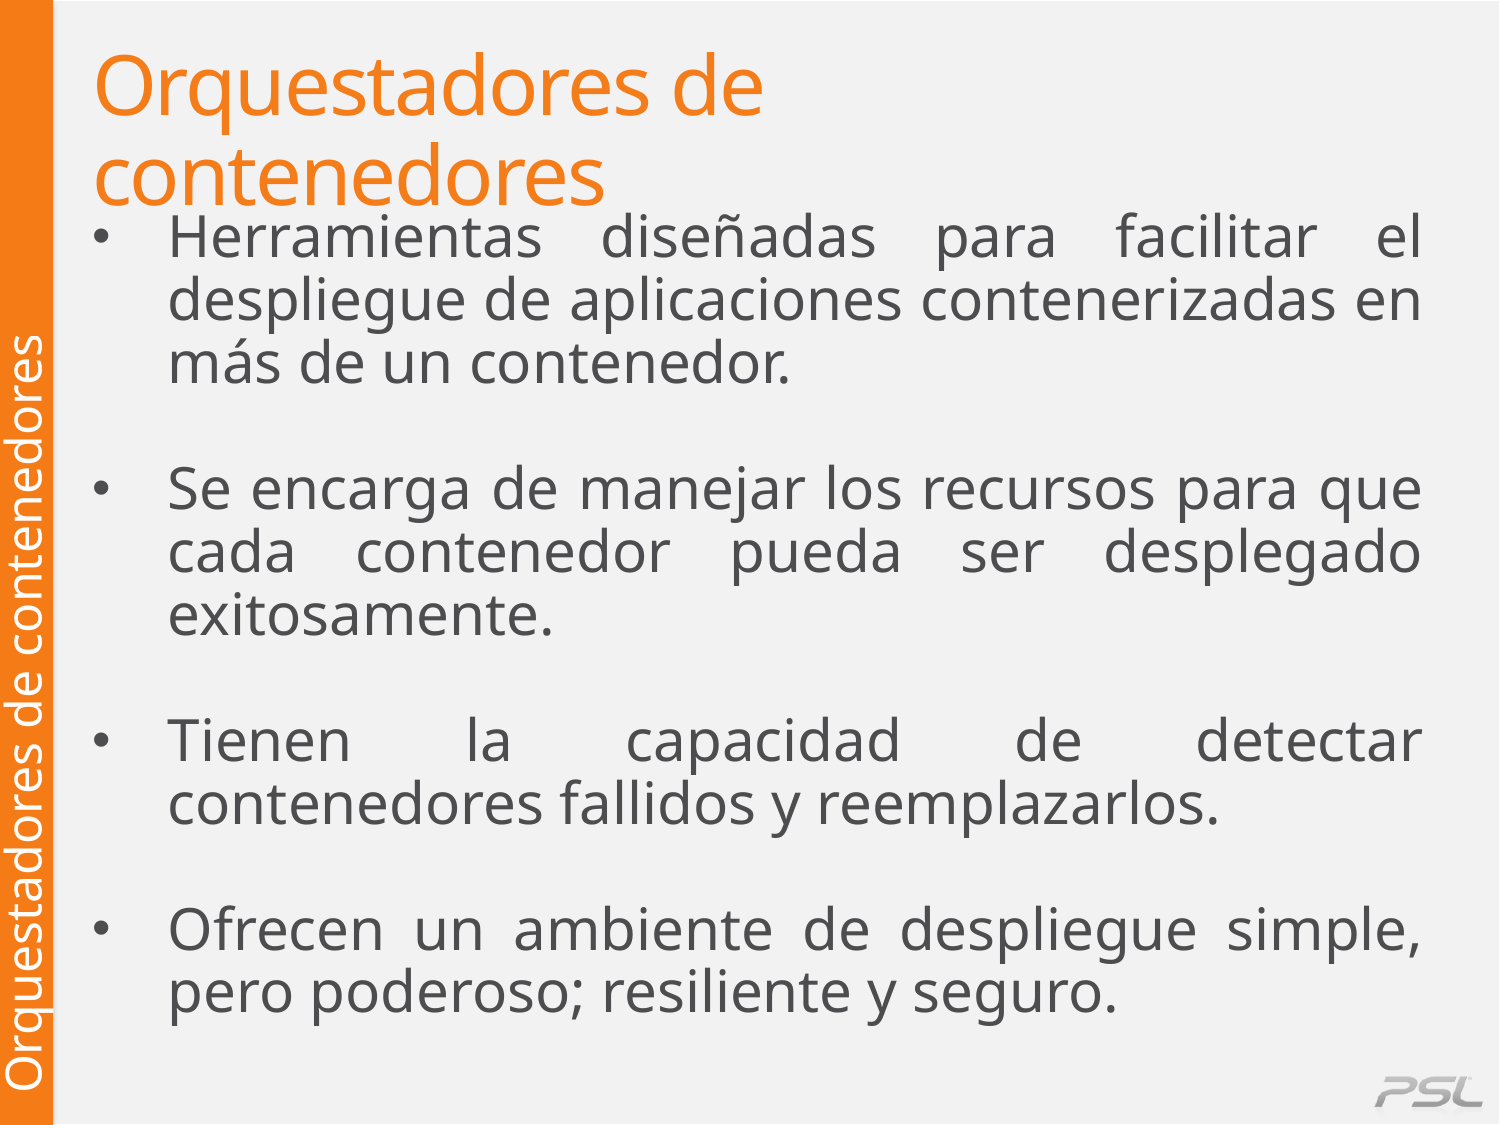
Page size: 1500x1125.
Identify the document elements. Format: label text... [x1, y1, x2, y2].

list Herramientas diseñadas para facilitar el despliegue de aplicaciones contenerizadas en más de un contenedor. Se encarga de manejar los recursos para que cada contenedor pueda ser desplegado exitosamente. Tienen la capacidad de detectar contenedores fallidos y reemplazarlos. Ofrecen un ambiente de despliegue simple, pero poderoso; resiliente y seguro. [92, 137, 1424, 1035]
title Orquestadores de contenedores [92, 43, 1191, 135]
list Orquestadores de contenedores [0, 19, 53, 1095]
